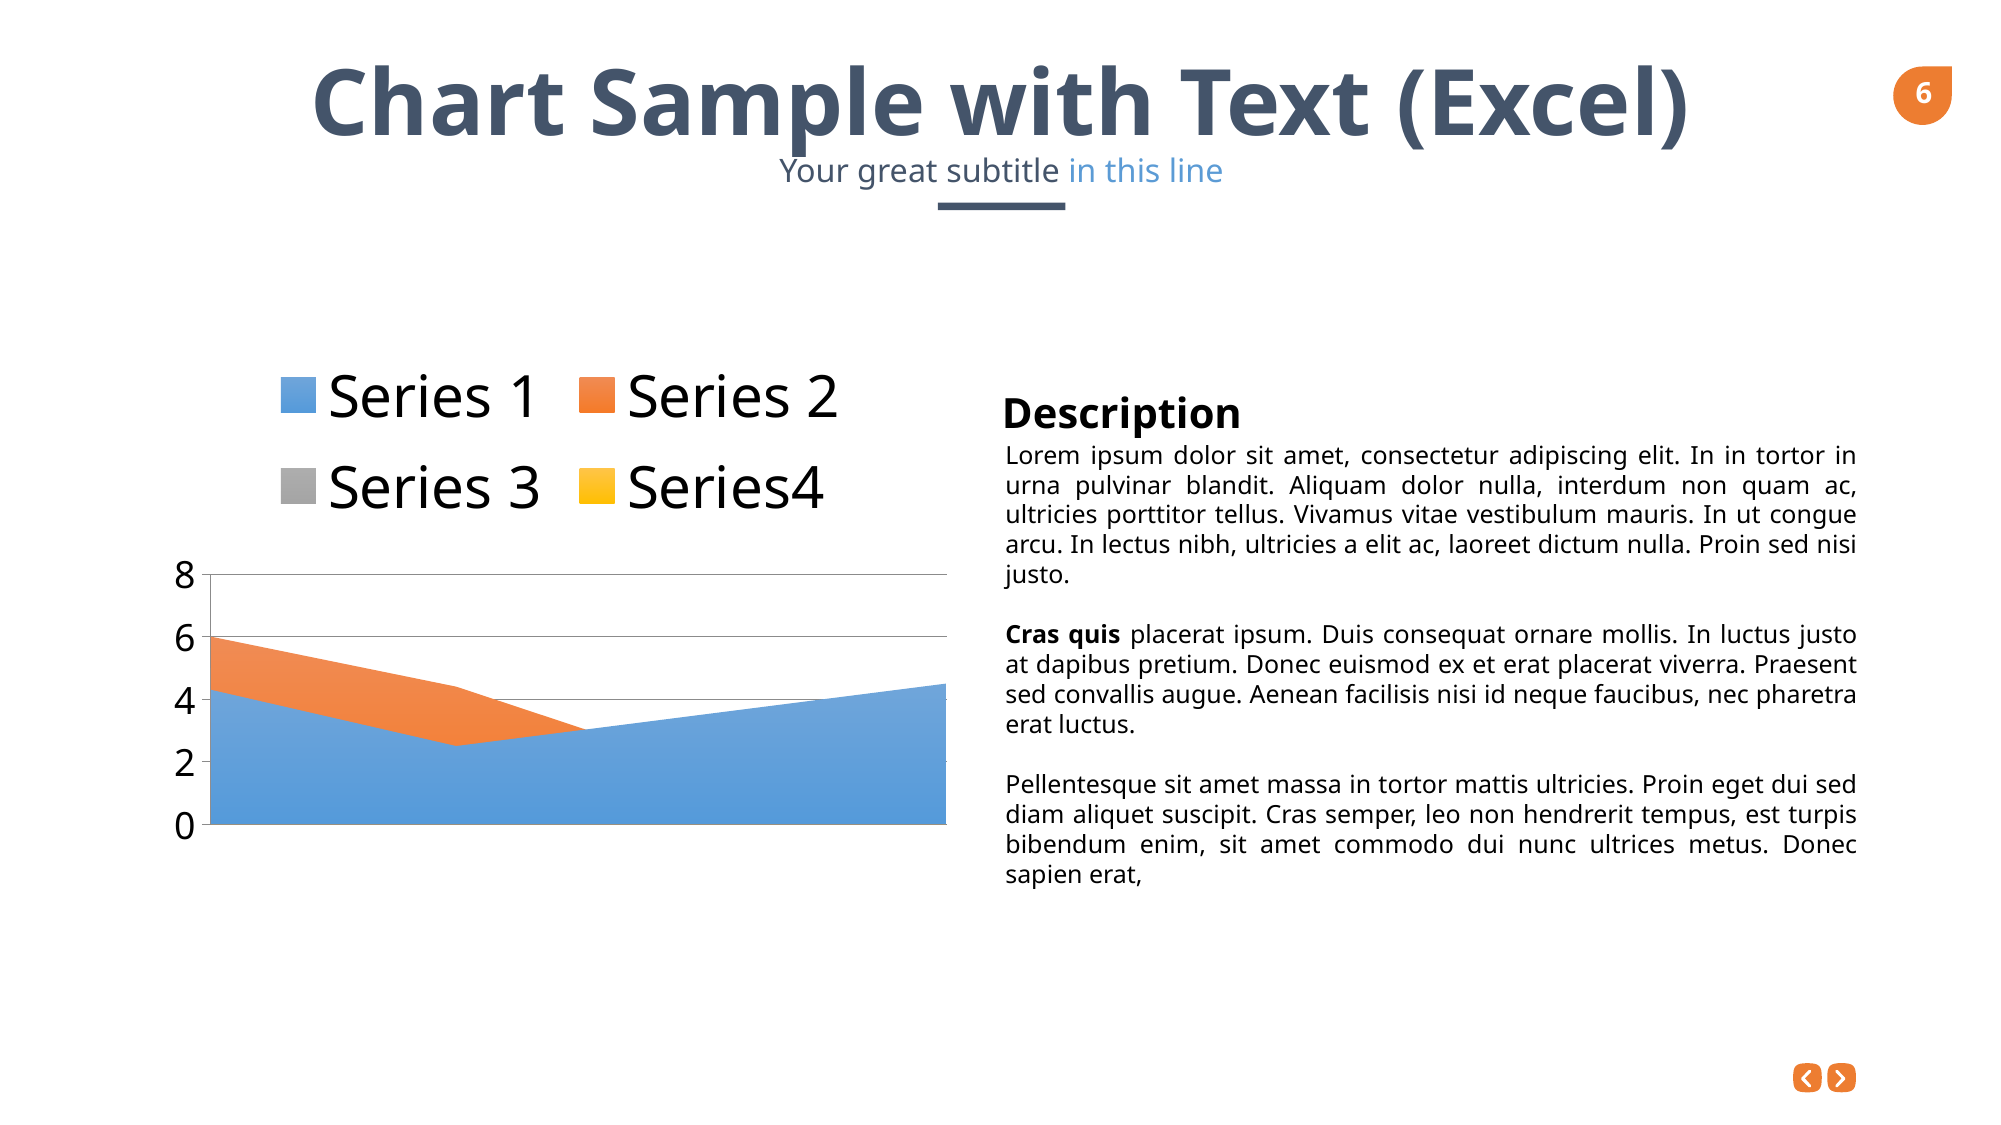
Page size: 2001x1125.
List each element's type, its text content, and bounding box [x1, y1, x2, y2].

text_box Lorem ipsum dolor sit amet, consectetur adipiscing elit. In in tortor in urna pulvinar blandit. Aliquam dolor nulla, interdum non quam ac, ultricies porttitor tellus. Vivamus vitae vestibulum mauris. In ut congue arcu. In lectus nibh, ultricies a elit ac, laoreet dictum nulla. Proin sed nisi justo. Cras quis placerat ipsum. Duis consequat ornare mollis. In luctus justo at dapibus pretium. Donec euismod ex et erat placerat viverra. Praesent sed convallis augue. Aenean facilisis nisi id neque faucibus, nec pharetra erat luctus. Pellentesque sit amet massa in tortor mattis ultricies. Proin eget dui sed diam aliquet suscipit. Cras semper, leo non hendrerit tempus, est turpis bibendum enim, sit amet commodo dui nunc ultrices metus. Donec sapien erat, [1005, 429, 1859, 889]
text_box Description [1001, 379, 1542, 437]
chart [158, 332, 963, 861]
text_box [140, 39, 1860, 211]
